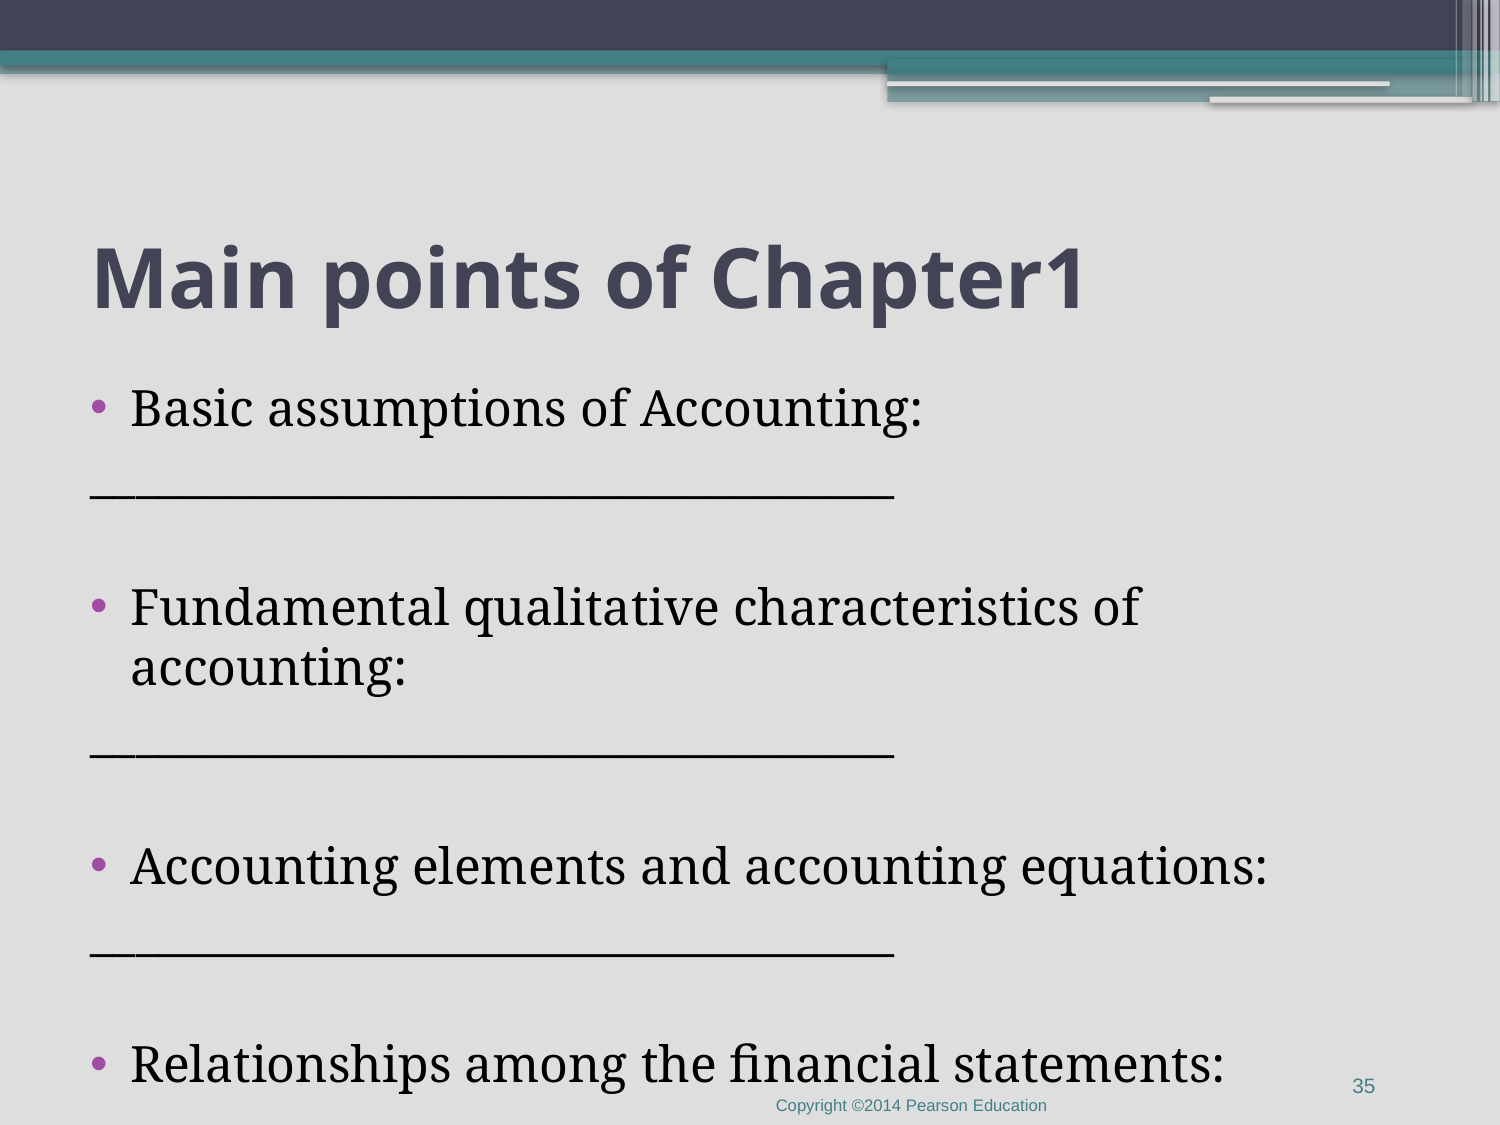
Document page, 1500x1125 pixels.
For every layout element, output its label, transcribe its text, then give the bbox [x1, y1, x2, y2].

footer Copyright ©2014 Pearson Education [487, 1087, 1063, 1125]
list Basic assumptions of Accounting: ___________________________________ Fundamental qualitative characteristics of accounting: ___________________________________ Accounting elements and accounting equations: ___________________________________ Relationships among the financial statements: ___________________________________ [74, 368, 1426, 1125]
title Main points of Chapter1 [74, 187, 1426, 363]
slide_number 35 [1337, 1065, 1463, 1125]
